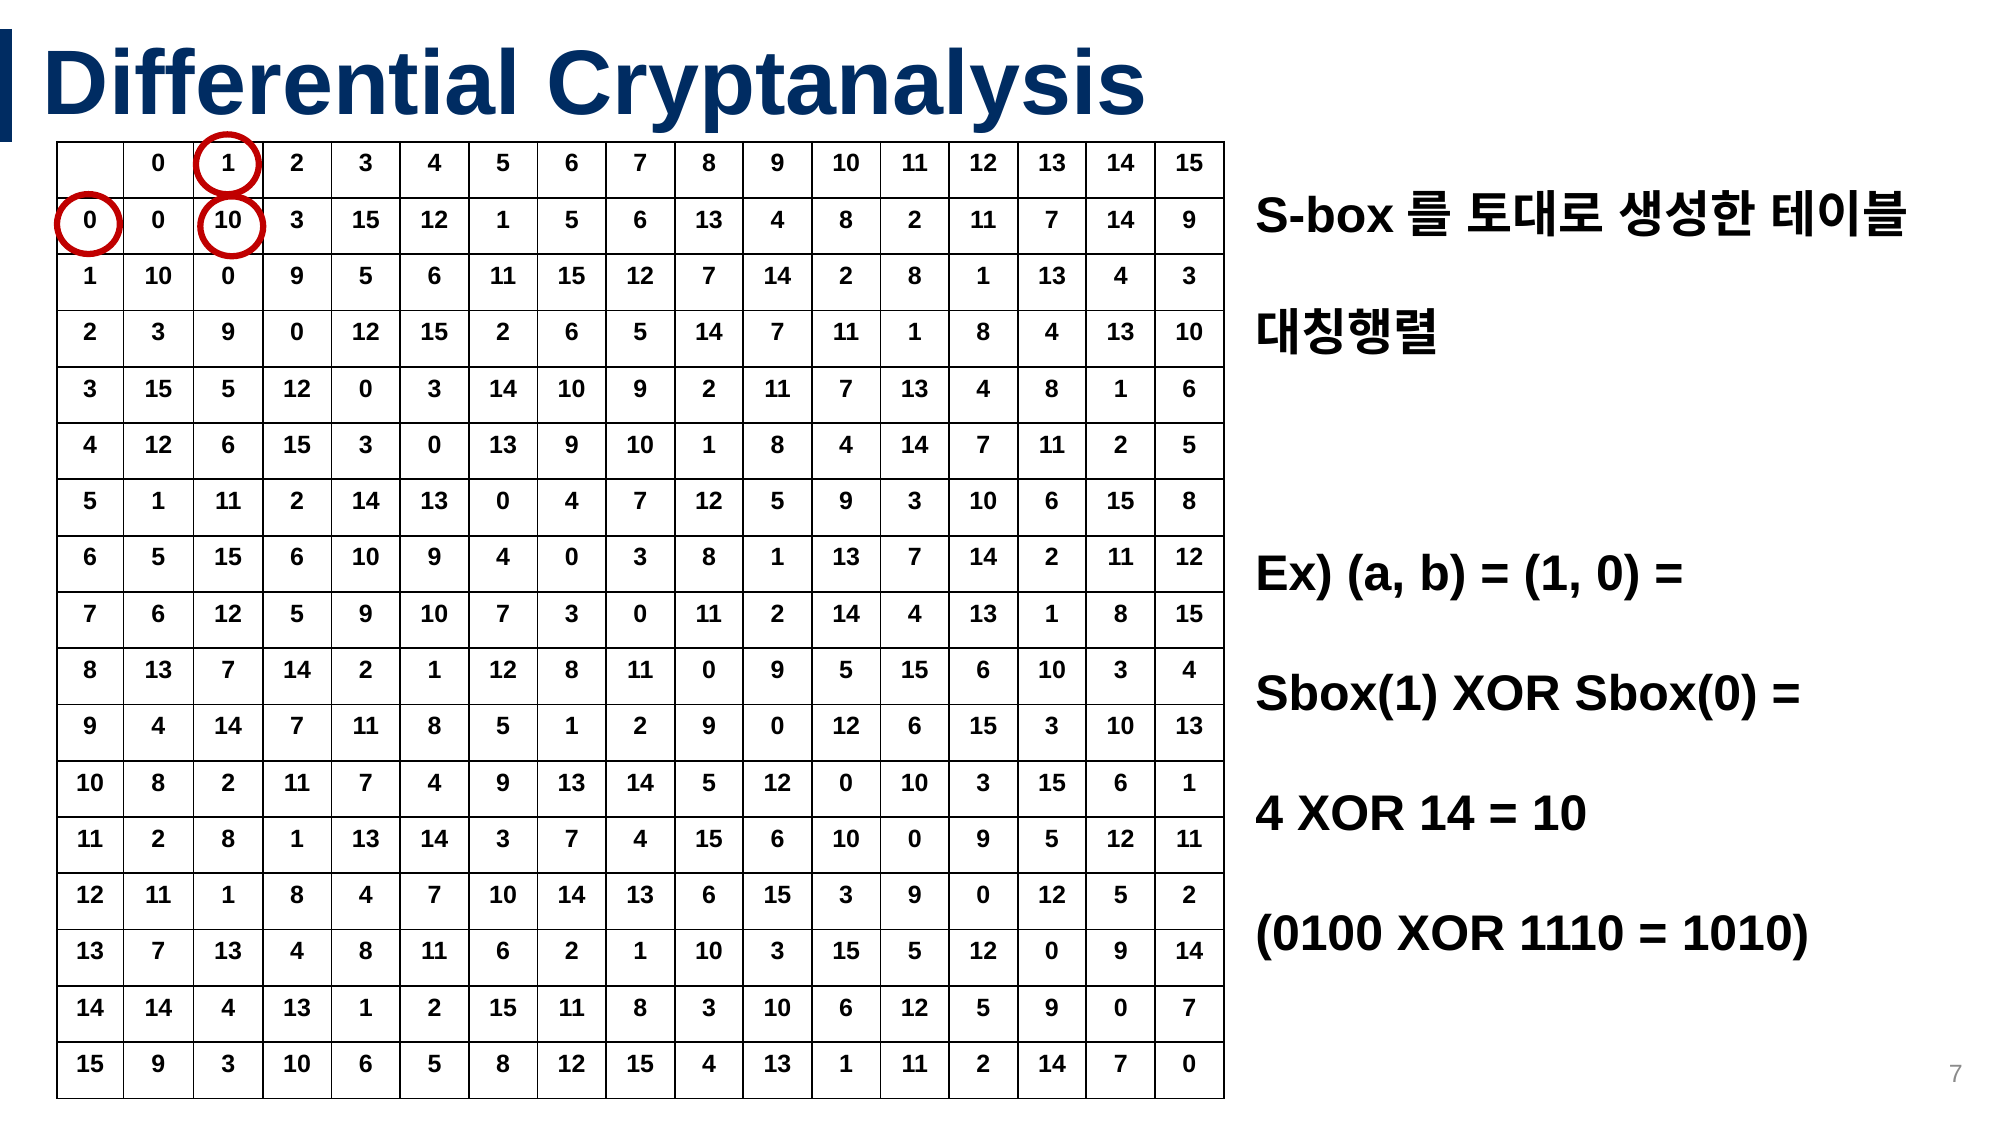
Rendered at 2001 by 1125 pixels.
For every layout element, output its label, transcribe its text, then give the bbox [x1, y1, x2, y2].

table_cell 0 [58, 238, 74, 253]
table_cell 5 [676, 762, 742, 816]
table_cell 0 [58, 199, 68, 211]
table_cell 4 [332, 874, 399, 929]
table_cell 6 [1087, 762, 1154, 816]
table_cell 11 [607, 649, 674, 704]
table_cell 6 [881, 705, 948, 760]
table_cell 10 [813, 818, 880, 872]
table_cell 0 [332, 368, 399, 422]
table_cell 3 [470, 818, 537, 872]
table_cell 13 [332, 818, 399, 872]
table_cell 12 [950, 930, 1017, 985]
table_cell 3 [676, 987, 742, 1041]
table_cell 15 [401, 311, 468, 366]
table_cell 9 [744, 649, 811, 704]
table_cell 6 [194, 424, 262, 478]
table_cell 0 [1019, 930, 1085, 985]
table_cell 7 [813, 368, 880, 422]
table_cell 9 [401, 537, 468, 591]
table_cell 2 [950, 1043, 1017, 1098]
table_header 7 [607, 143, 674, 197]
table_cell 6 [124, 593, 193, 647]
table_header 2 [264, 143, 331, 197]
table_cell 1 [401, 649, 468, 704]
table_cell 13 [124, 649, 193, 704]
table_cell 0 [744, 705, 811, 760]
table_cell 3 [124, 311, 193, 366]
table_cell 5 [1019, 818, 1085, 872]
table_cell 1 [881, 311, 948, 366]
table_cell 10 [1156, 311, 1223, 366]
table_cell 0 [264, 311, 331, 366]
table_cell 7 [124, 930, 193, 985]
table_cell 15 [1019, 762, 1085, 816]
table_cell 4 [950, 368, 1017, 422]
table_cell 9 [607, 368, 674, 422]
table_cell 9 [538, 424, 605, 478]
table_cell 9 [676, 705, 742, 760]
table_cell 13 [1087, 311, 1154, 366]
table_cell 3 [332, 424, 399, 478]
table_cell 12 [332, 311, 399, 366]
table_cell 3 [1087, 649, 1154, 704]
table_cell 6 [607, 199, 674, 253]
table_cell 7 [1156, 987, 1223, 1041]
table_cell 2 [538, 930, 605, 985]
table_cell 7 [744, 311, 811, 366]
table_cell 5 [264, 593, 331, 647]
table_cell 8 [470, 1043, 537, 1098]
table_cell 12 [538, 1043, 605, 1098]
table_cell 14 [950, 537, 1017, 591]
table_cell 13 [813, 537, 880, 591]
table_header 13 [1019, 143, 1085, 197]
table_cell 4 [401, 762, 468, 816]
table_cell 7 [1087, 1043, 1154, 1098]
table_cell 8 [124, 762, 193, 816]
table_cell 5 [950, 987, 1017, 1041]
table_cell 2 [607, 705, 674, 760]
table_cell 10 [470, 874, 537, 929]
table_cell 14 [813, 593, 880, 647]
table_cell 9 [1156, 199, 1223, 253]
table_cell 2 [813, 255, 880, 310]
table_cell 14 [124, 987, 193, 1041]
table_cell 3 [538, 593, 605, 647]
table_cell 5 [194, 368, 262, 422]
table_cell 10 [881, 762, 948, 816]
table_cell 11 [1087, 537, 1154, 591]
table_cell 1 [194, 874, 262, 929]
table_cell 2 [881, 199, 948, 253]
table_cell 3 [1156, 255, 1223, 310]
title Differential Cryptanalysis [27, 28, 2000, 142]
table_header 10 [813, 143, 880, 197]
table_cell 0 [813, 762, 880, 816]
table_cell 1 [332, 987, 399, 1041]
table_cell 12 [676, 480, 742, 535]
table_cell 13 [950, 593, 1017, 647]
table_cell 10 [264, 1043, 331, 1098]
table_cell 13 [401, 480, 468, 535]
table_cell 0 [401, 424, 468, 478]
table_cell 11 [676, 593, 742, 647]
table_cell 15 [813, 930, 880, 985]
table_cell 4 [813, 424, 880, 478]
table_cell 7 [332, 762, 399, 816]
table_cell 4 [264, 930, 331, 985]
table_cell 11 [470, 255, 537, 310]
table_cell 0 [1156, 1043, 1223, 1098]
table_cell 12 [124, 424, 193, 478]
table_cell 12 [470, 649, 537, 704]
table_cell 15 [950, 705, 1017, 760]
table_cell 0 [607, 593, 674, 647]
table_cell 12 [744, 762, 811, 816]
table_cell 3 [194, 1043, 262, 1098]
table_header [58, 143, 123, 197]
table_cell 0 [538, 537, 605, 591]
table_header 4 [401, 143, 468, 197]
table_cell 14 [470, 368, 537, 422]
table_cell 14 [538, 874, 605, 929]
table_cell 8 [1156, 480, 1223, 535]
table_cell 13 [607, 874, 674, 929]
table_cell 1 [676, 424, 742, 478]
table_header 8 [676, 143, 742, 197]
table_cell 4 [1087, 255, 1154, 310]
table_cell 0 [1087, 987, 1154, 1041]
table_cell 1 [1156, 762, 1223, 816]
table_cell 8 [881, 255, 948, 310]
text_box S-box를 토대로 생성한 테이블 [1240, 115, 2000, 232]
table_cell 4 [1156, 649, 1223, 704]
table_cell 2 [124, 818, 193, 872]
table_cell 12 [881, 987, 948, 1041]
table_cell 10 [332, 537, 399, 591]
table_cell 2 [332, 649, 399, 704]
table_cell 7 [881, 537, 948, 591]
table_cell 11 [58, 818, 123, 872]
text_box [199, 195, 265, 258]
table_cell 14 [1019, 1043, 1085, 1098]
table_cell 0 [470, 480, 537, 535]
table_cell 14 [607, 762, 674, 816]
table_cell 14 [1087, 199, 1154, 253]
table_cell 3 [58, 368, 123, 422]
table_cell 10 [1019, 649, 1085, 704]
table_cell 8 [676, 537, 742, 591]
table_cell 11 [881, 1043, 948, 1098]
table_cell 15 [194, 537, 262, 591]
table_cell 7 [194, 649, 262, 704]
table_cell 9 [1087, 930, 1154, 985]
table_cell 14 [881, 424, 948, 478]
table_cell 6 [470, 930, 537, 985]
table_cell 13 [58, 930, 123, 985]
table_cell 15 [264, 424, 331, 478]
table_cell 9 [881, 874, 948, 929]
table_cell 7 [950, 424, 1017, 478]
table_cell 15 [470, 987, 537, 1041]
table_cell 1 [1087, 368, 1154, 422]
table_header 0 [124, 143, 193, 197]
table_cell 10 [124, 255, 193, 310]
text_box [55, 193, 121, 256]
table_cell 13 [744, 1043, 811, 1098]
table_cell 13 [538, 762, 605, 816]
table_cell 6 [1019, 480, 1085, 535]
table_cell 4 [470, 537, 537, 591]
table_cell 4 [881, 593, 948, 647]
table_cell 6 [950, 649, 1017, 704]
table_cell 10 [676, 930, 742, 985]
table_cell 4 [58, 424, 123, 478]
table_cell 3 [950, 762, 1017, 816]
table_cell 1 [744, 537, 811, 591]
table_cell 10 [607, 424, 674, 478]
table_cell 2 [1019, 537, 1085, 591]
table_cell 11 [401, 930, 468, 985]
table_cell 10 [249, 199, 262, 212]
table_header 6 [538, 143, 605, 197]
table_cell 1 [813, 1043, 880, 1098]
table_cell 0 [194, 255, 262, 310]
table_cell 4 [607, 818, 674, 872]
table_cell 2 [1087, 424, 1154, 478]
table_cell 14 [58, 987, 123, 1041]
table_cell 1 [58, 255, 123, 310]
table_cell 12 [264, 368, 331, 422]
table_cell 0 [881, 818, 948, 872]
table_cell 4 [676, 1043, 742, 1098]
table_cell 5 [881, 930, 948, 985]
table_cell 8 [813, 199, 880, 253]
table_cell 6 [401, 255, 468, 310]
table_cell 5 [813, 649, 880, 704]
table_cell 6 [332, 1043, 399, 1098]
table_cell 13 [1019, 255, 1085, 310]
table_cell 12 [401, 199, 468, 253]
table_cell 14 [401, 818, 468, 872]
table_cell 12 [1156, 537, 1223, 591]
table_cell 3 [401, 368, 468, 422]
table_cell 5 [58, 480, 123, 535]
table_cell 0 [103, 199, 123, 253]
table_cell 15 [538, 255, 605, 310]
table_cell 12 [194, 593, 262, 647]
table_cell 15 [124, 368, 193, 422]
table_cell 12 [1019, 874, 1085, 929]
table_cell 0 [950, 874, 1017, 929]
table_cell 13 [194, 930, 262, 985]
table_cell 8 [58, 649, 123, 704]
table_cell 3 [813, 874, 880, 929]
table_cell 9 [332, 593, 399, 647]
table_header 9 [744, 143, 811, 197]
table_cell 2 [264, 480, 331, 535]
table_cell 15 [676, 818, 742, 872]
table_cell 13 [264, 987, 331, 1041]
table_cell 10 [538, 368, 605, 422]
table_cell 8 [194, 818, 262, 872]
table_cell 3 [744, 930, 811, 985]
table_cell 4 [124, 705, 193, 760]
table_cell 3 [1019, 705, 1085, 760]
table_cell 2 [194, 762, 262, 816]
table_cell 2 [58, 311, 123, 366]
table_cell 14 [744, 255, 811, 310]
table_cell 13 [881, 368, 948, 422]
table_header 14 [1087, 143, 1154, 197]
table_cell 1 [607, 930, 674, 985]
text_box [194, 133, 260, 196]
table_cell 14 [194, 705, 262, 760]
table_cell 6 [538, 311, 605, 366]
table_cell 7 [676, 255, 742, 310]
table_cell 4 [1019, 311, 1085, 366]
table_cell 15 [1087, 480, 1154, 535]
table_cell 9 [813, 480, 880, 535]
table_cell 7 [58, 593, 123, 647]
table_cell 5 [1087, 874, 1154, 929]
table_cell 11 [538, 987, 605, 1041]
table_cell 10 [194, 199, 214, 253]
table_cell 11 [950, 199, 1017, 253]
table_cell 8 [332, 930, 399, 985]
table_cell 12 [607, 255, 674, 310]
table_cell 13 [470, 424, 537, 478]
table_cell 9 [194, 311, 262, 366]
table_cell 0 [676, 649, 742, 704]
table_cell 15 [744, 874, 811, 929]
table_cell 5 [538, 199, 605, 253]
table_header 1 [194, 166, 223, 197]
table_cell 5 [124, 537, 193, 591]
table_cell 4 [194, 987, 262, 1041]
table_cell 10 [250, 240, 262, 253]
table_cell 11 [744, 368, 811, 422]
table_cell 8 [1087, 593, 1154, 647]
table_cell 2 [1156, 874, 1223, 929]
table_header 12 [950, 143, 1017, 197]
table_cell 3 [264, 199, 331, 253]
table_cell 14 [676, 311, 742, 366]
table_cell 14 [264, 649, 331, 704]
table_cell 9 [470, 762, 537, 816]
table_cell 8 [744, 424, 811, 478]
table_cell 9 [950, 818, 1017, 872]
table_cell 15 [607, 1043, 674, 1098]
table_cell 2 [470, 311, 537, 366]
table_cell 9 [58, 705, 123, 760]
table_cell 5 [470, 705, 537, 760]
table_cell 4 [538, 480, 605, 535]
table_cell 9 [124, 1043, 193, 1098]
table_cell 11 [1156, 818, 1223, 872]
table_cell 3 [881, 480, 948, 535]
table_cell 0 [124, 199, 193, 253]
table_cell 8 [1019, 368, 1085, 422]
table_cell 10 [1087, 705, 1154, 760]
table_cell 15 [881, 649, 948, 704]
table_cell 8 [538, 649, 605, 704]
table_cell 6 [744, 818, 811, 872]
table_cell 13 [676, 199, 742, 253]
table_cell 6 [813, 987, 880, 1041]
table_cell 14 [332, 480, 399, 535]
table_cell 8 [950, 311, 1017, 366]
table_cell 2 [676, 368, 742, 422]
table_cell 8 [264, 874, 331, 929]
table_cell 15 [1156, 593, 1223, 647]
table_cell 12 [813, 705, 880, 760]
table_cell 15 [58, 1043, 123, 1098]
table_cell 5 [1156, 424, 1223, 478]
table_cell 5 [401, 1043, 468, 1098]
table_cell 13 [1156, 705, 1223, 760]
table_cell 4 [744, 199, 811, 253]
table_cell 11 [194, 480, 262, 535]
table_header 15 [1156, 143, 1223, 197]
table_cell 5 [332, 255, 399, 310]
table_cell 11 [332, 705, 399, 760]
table_cell 6 [58, 537, 123, 591]
table_cell 1 [124, 480, 193, 535]
table_cell 7 [401, 874, 468, 929]
table_cell 9 [1019, 987, 1085, 1041]
table_cell 7 [1019, 199, 1085, 253]
table_cell 7 [264, 705, 331, 760]
table_cell 7 [538, 818, 605, 872]
table_cell 8 [401, 705, 468, 760]
table_cell 11 [813, 311, 880, 366]
table_header 3 [332, 143, 399, 197]
table_cell 3 [607, 537, 674, 591]
table_cell 9 [264, 255, 331, 310]
table_header 1 [237, 143, 262, 197]
slide_number 7 [1527, 1042, 1978, 1103]
table_cell 15 [332, 199, 399, 253]
table_cell 10 [58, 762, 123, 816]
table_cell 12 [1087, 818, 1154, 872]
table_cell 2 [744, 593, 811, 647]
table_cell 6 [676, 874, 742, 929]
table_cell 6 [264, 537, 331, 591]
table_cell 1 [470, 199, 537, 253]
table_header 1 [194, 143, 202, 162]
table_cell 6 [1156, 368, 1223, 422]
table_header 11 [881, 143, 948, 197]
table_cell 10 [401, 593, 468, 647]
table_cell 5 [744, 480, 811, 535]
table_cell 11 [264, 762, 331, 816]
table_header 5 [470, 143, 537, 197]
table_cell 10 [744, 987, 811, 1041]
table_cell 8 [607, 987, 674, 1041]
table_cell 10 [950, 480, 1017, 535]
table_cell 1 [264, 818, 331, 872]
table_cell 14 [1156, 930, 1223, 985]
table_cell 11 [1019, 424, 1085, 478]
table_cell 2 [401, 987, 468, 1041]
table_cell 1 [538, 705, 605, 760]
table_cell 1 [1019, 593, 1085, 647]
text_box 대칭행렬 Ex) (a, b) = (1, 0) = Sbox(1) XOR Sbox(0) = 4 XOR 14 = 10 (0100 XOR 1110 = 1010) [1240, 232, 2000, 968]
table_cell 7 [607, 480, 674, 535]
table_cell 11 [124, 874, 193, 929]
table_cell 1 [950, 255, 1017, 310]
table_cell 12 [58, 874, 123, 929]
table_cell 7 [470, 593, 537, 647]
table_cell 5 [607, 311, 674, 366]
